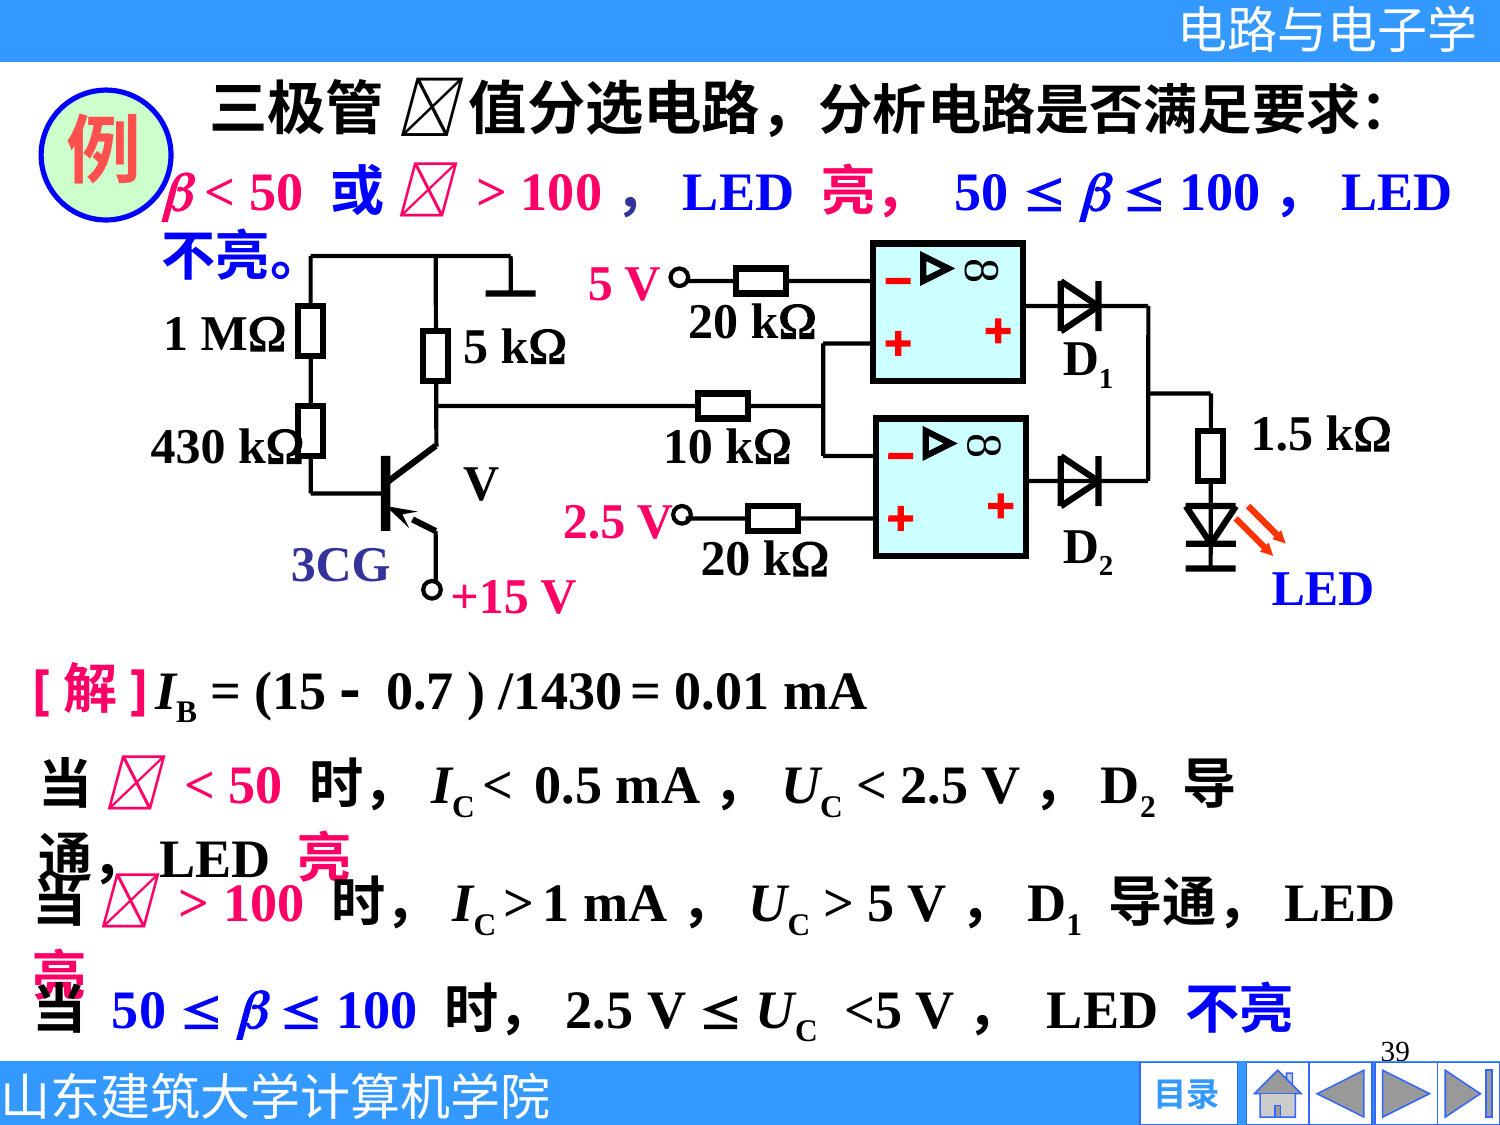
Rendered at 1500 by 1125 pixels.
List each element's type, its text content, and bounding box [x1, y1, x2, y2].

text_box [40, 89, 172, 221]
text_box 当 50    100 时，2.5 V  UC <5 V， LED 不亮 [17, 966, 1486, 1056]
text_box 当  > 100 时，IC > 1 mA，UC > 5 V，D1 导通，LED 亮 [17, 860, 1492, 1014]
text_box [135, 243, 1408, 632]
text_box 当  < 50 时，IC < 0.5 mA，UC < 2.5 V，D2 导通，LED 亮 [23, 742, 1483, 860]
text_box IB = (15 - 0.7 ) /1430 [140, 647, 688, 737]
text_box = 0.01 mA [615, 647, 966, 728]
text_box  < 50 或  > 100，LED 亮， 50    100，LED 不亮。 [146, 148, 1500, 294]
text_box 三极管  值分选电路，分析电路是否满足要求： [194, 63, 1500, 148]
text_box [解] [17, 646, 216, 727]
